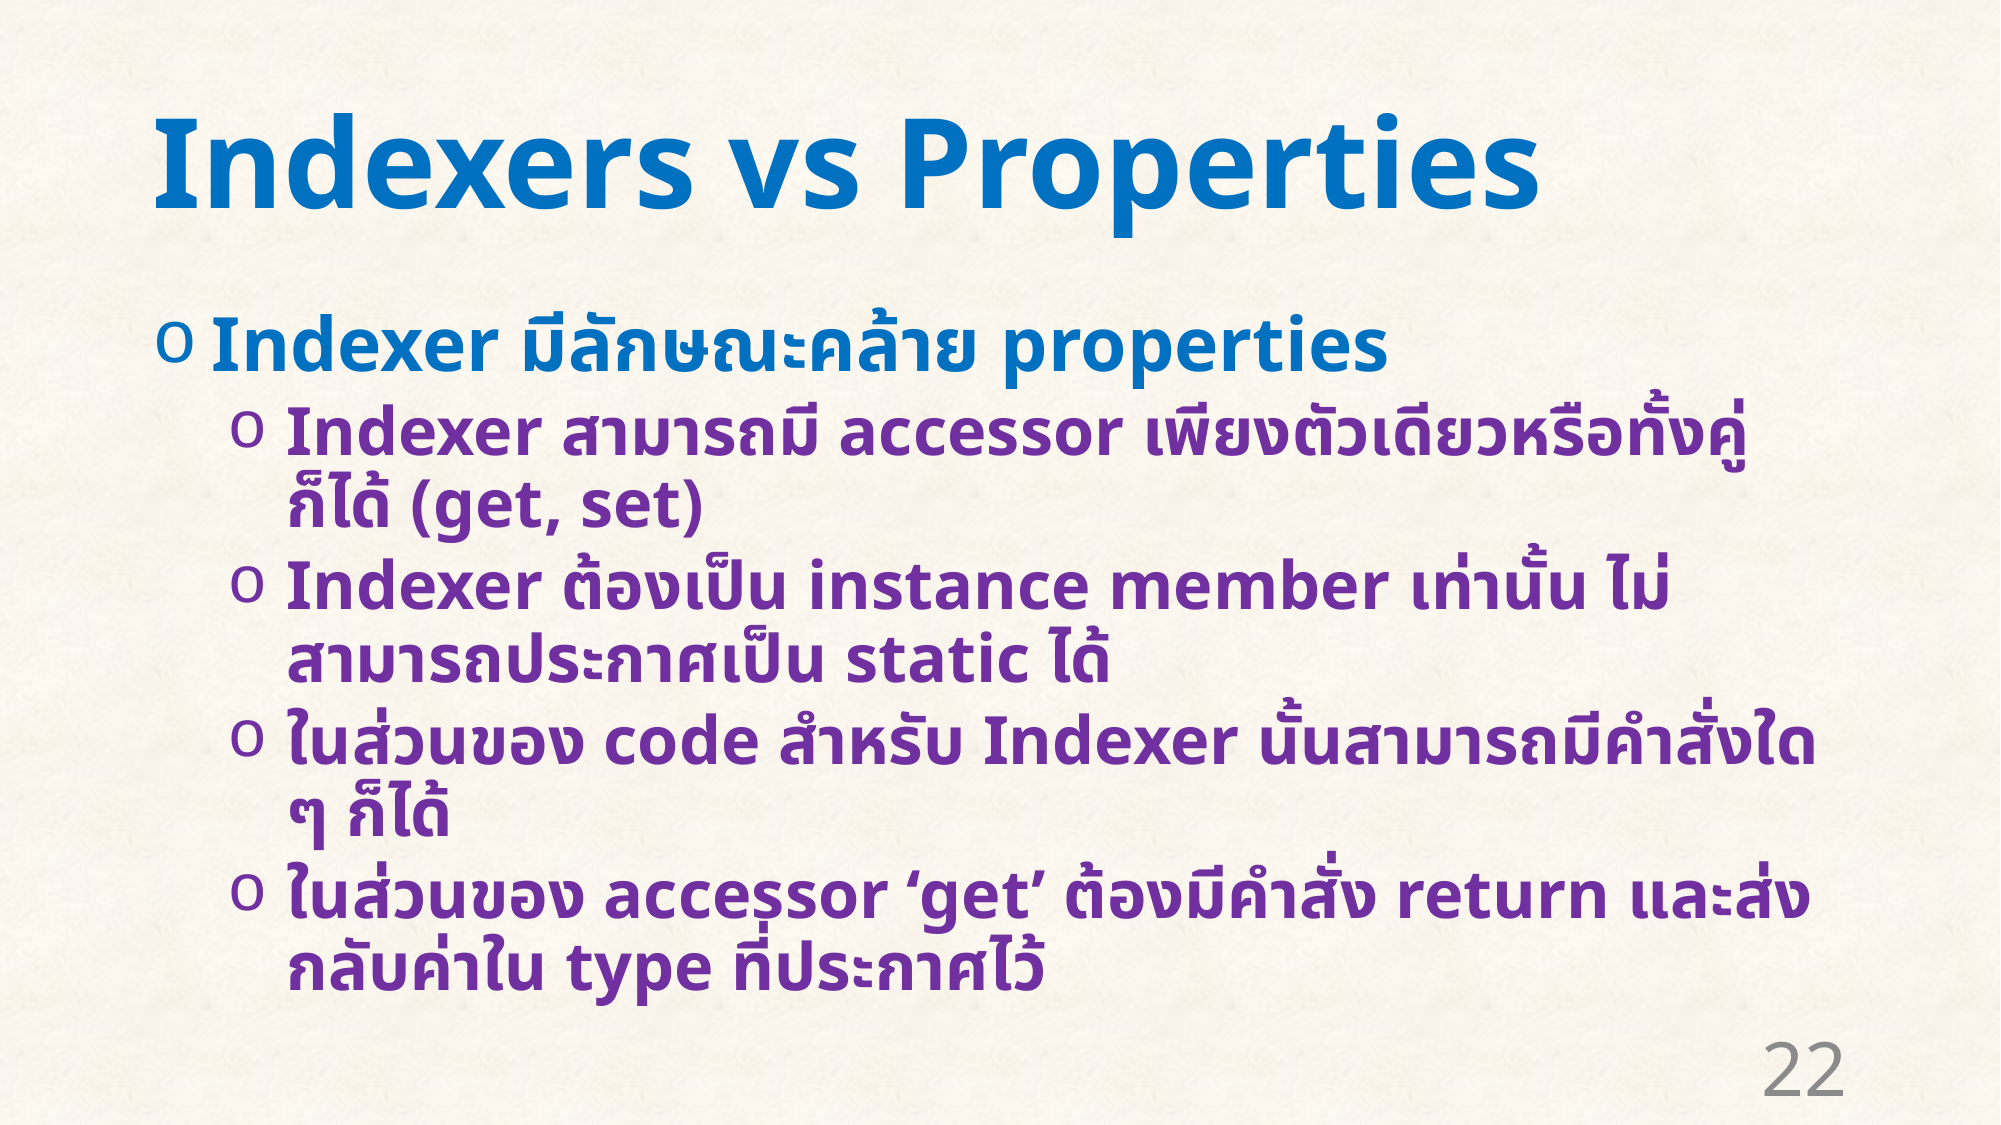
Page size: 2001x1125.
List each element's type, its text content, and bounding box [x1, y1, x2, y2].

list Indexer มีลักษณะคล้าย properties Indexer สามารถมี accessor เพียงตัวเดียวหรือทั้งคู่ก็ได้ (get, set) Indexer ต้องเป็น instance member เท่านั้น ไม่สามารถประกาศเป็น static ได้ ในส่วนของ code สำหรับ Indexer นั้นสามารถมีคำสั่งใด ๆ ก็ได้ ในส่วนของ accessor ‘get’ ต้องมีคำสั่ง return และส่งกลับค่าใน type ที่ประกาศไว้ [137, 299, 1863, 1014]
title Indexers vs Properties [137, 59, 1863, 278]
slide_number 22 [1412, 1042, 1863, 1103]
